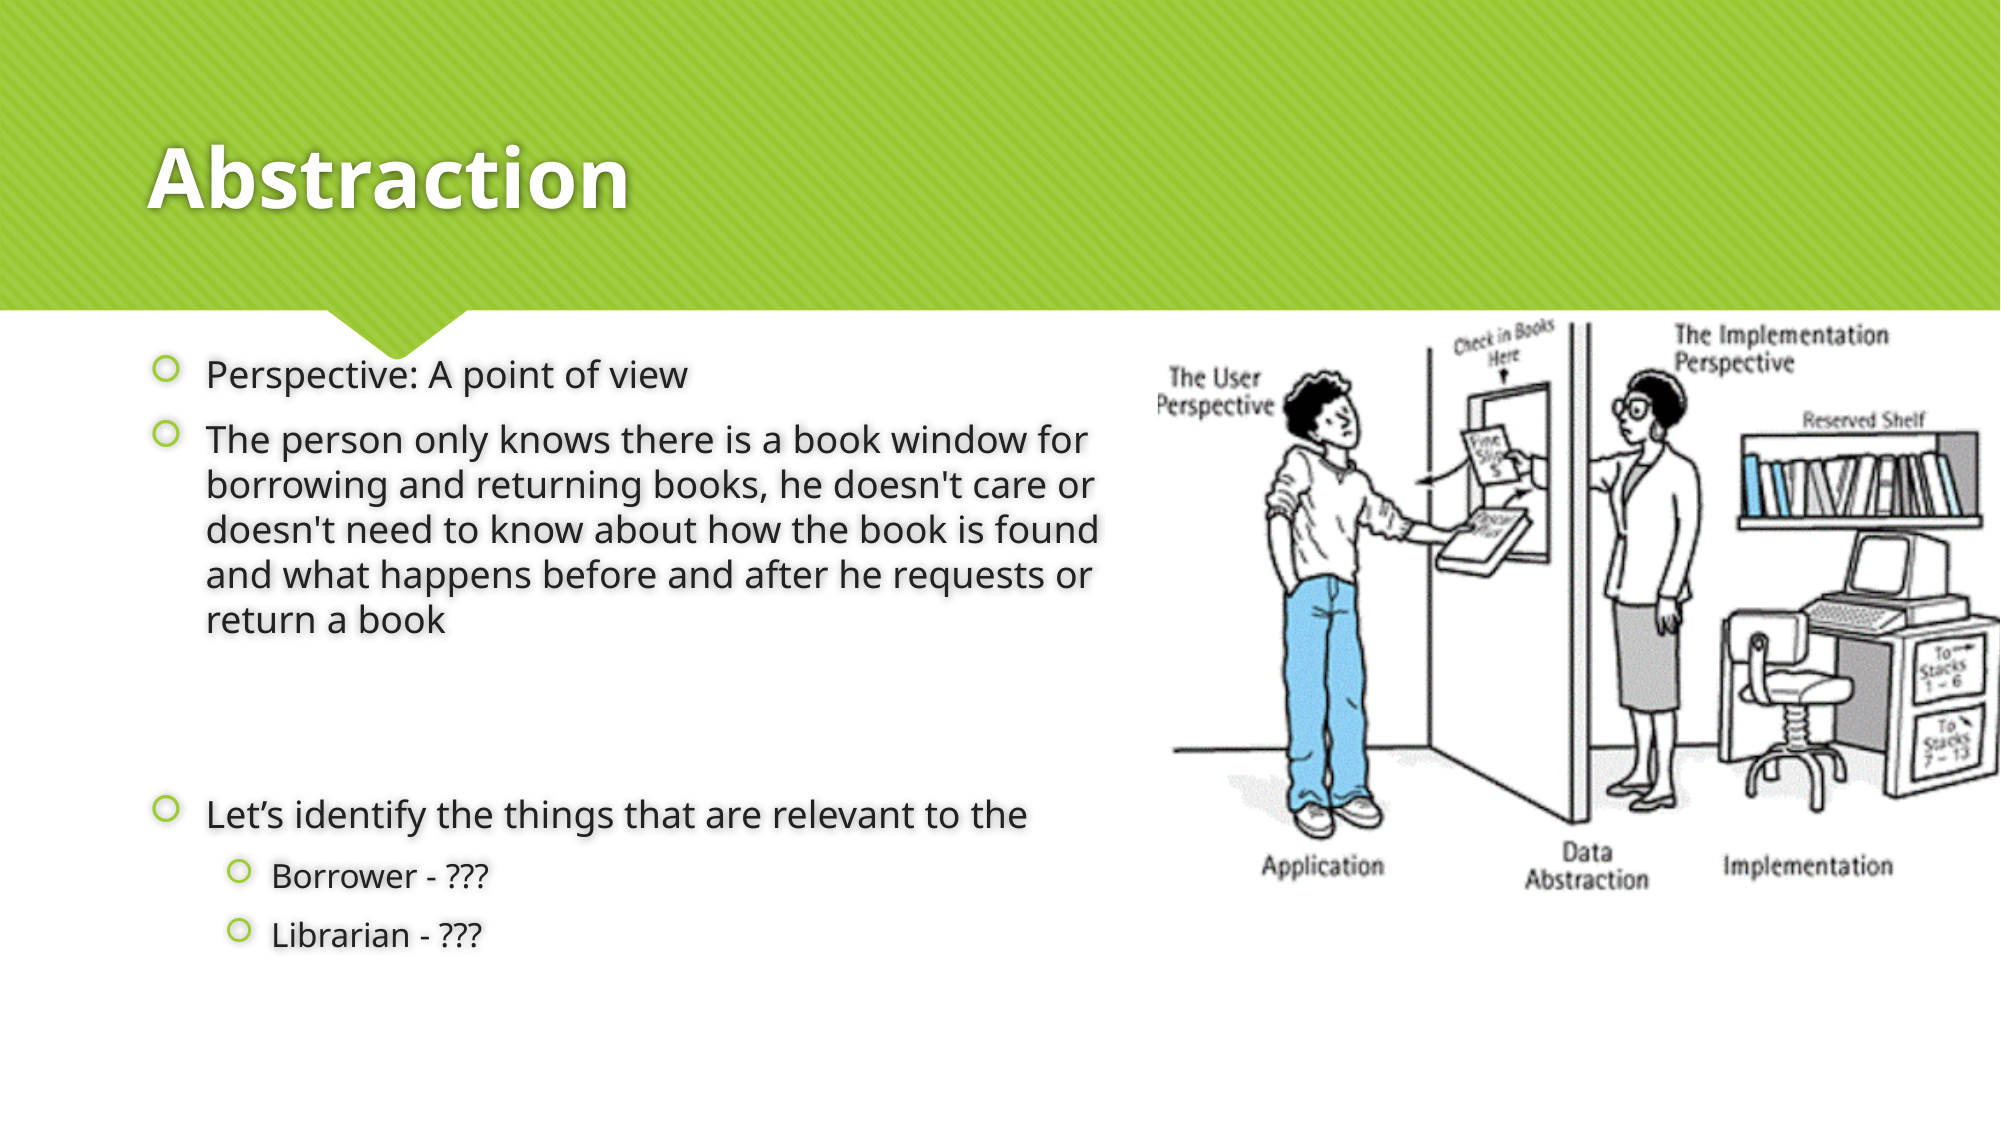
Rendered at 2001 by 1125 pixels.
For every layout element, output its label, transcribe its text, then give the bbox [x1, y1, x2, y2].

title Abstraction [132, 73, 1868, 233]
list Perspective: A point of view The person only knows there is a book window for borrowing and returning books, he doesn't care or doesn't need to know about how the book is found and what happens before and after he requests or return a book Let’s identify the things that are relevant to the Borrower - ??? Librarian - ??? [134, 343, 2000, 974]
picture [1157, 317, 2000, 893]
